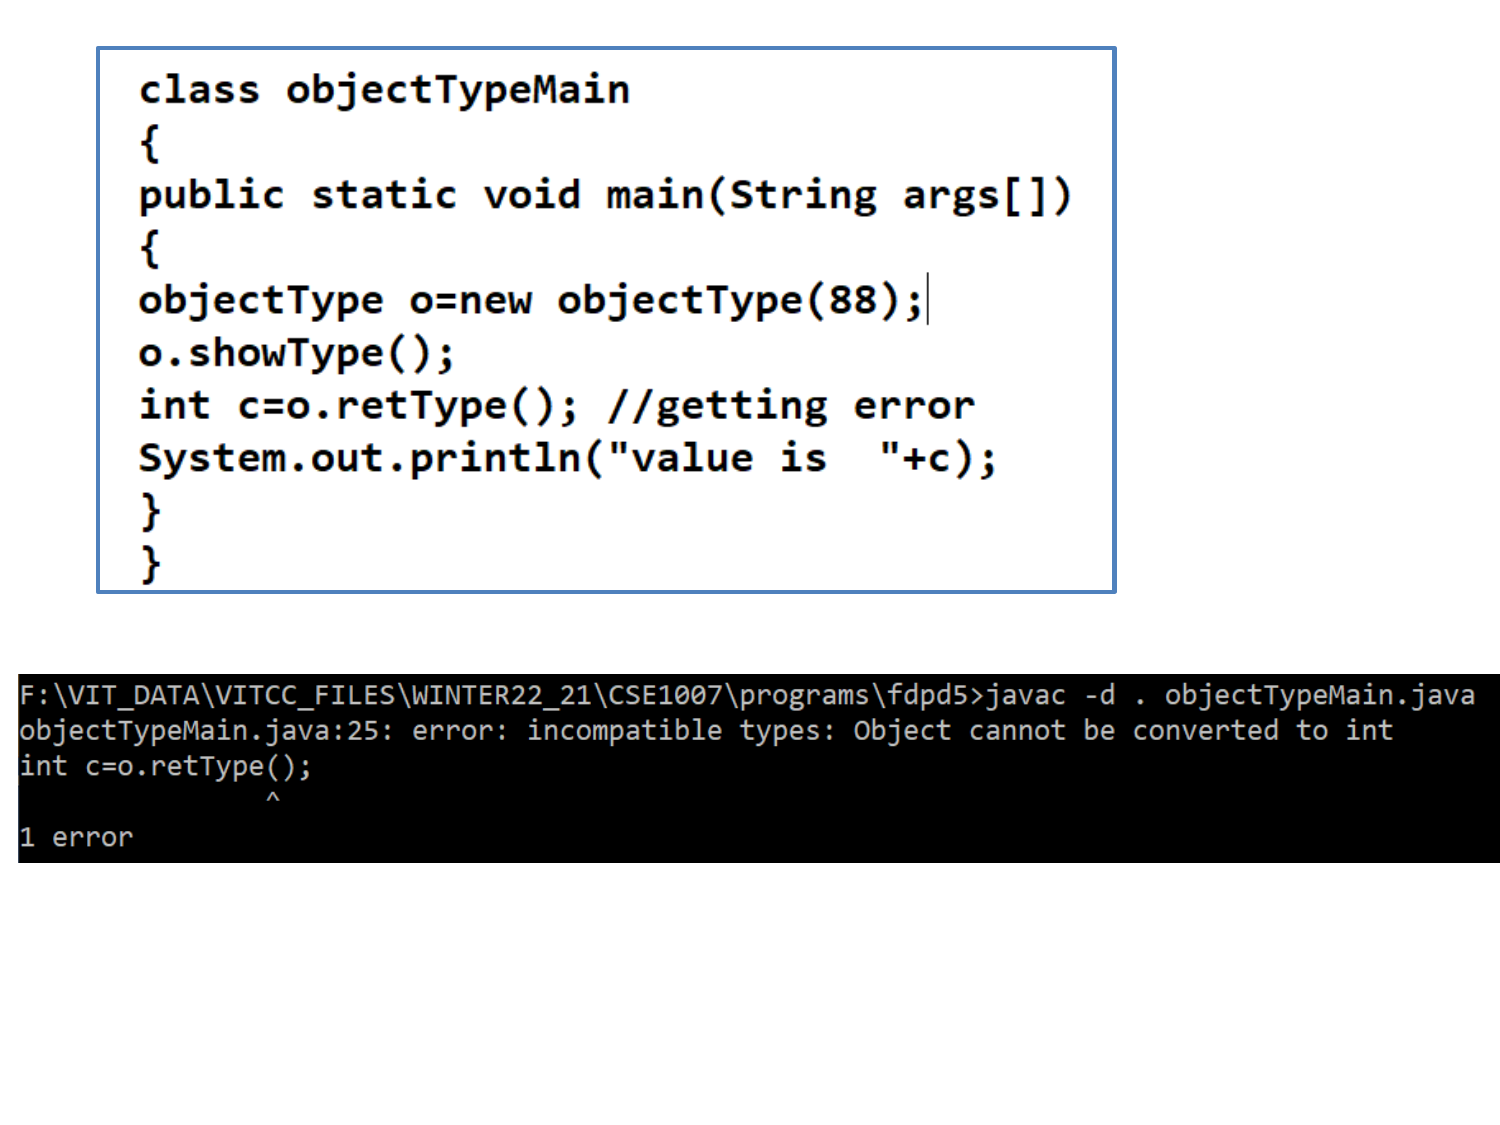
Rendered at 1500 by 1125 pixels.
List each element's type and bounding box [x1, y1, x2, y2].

picture [99, 49, 1113, 591]
picture [18, 674, 1500, 863]
